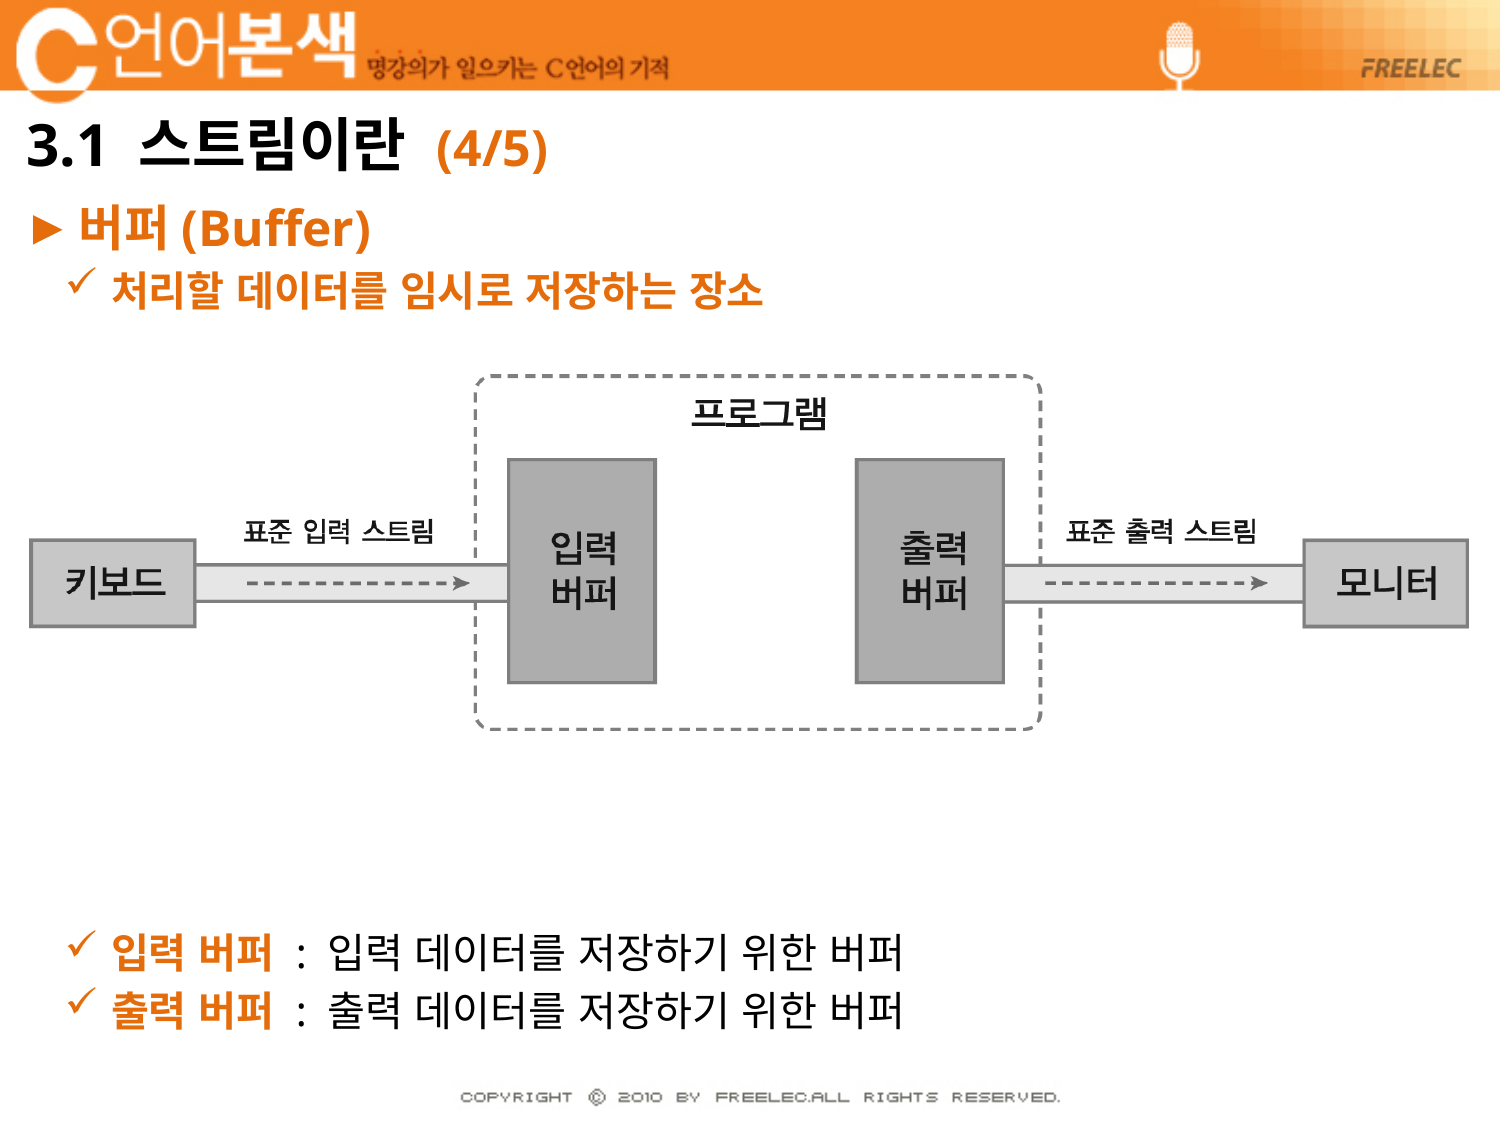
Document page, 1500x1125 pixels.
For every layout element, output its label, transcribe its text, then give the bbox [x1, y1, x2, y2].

picture [0, 0, 1500, 1125]
picture [29, 374, 1469, 731]
title 3.1 스트림이란 (4/5) [11, 107, 1500, 178]
list 버퍼(Buffer) 처리할 데이터를 임시로 저장하는 장소 입력 버퍼 : 입력 데이터를 저장하기 위한 버퍼 출력 버퍼 : 출력 데이터를 저장하기 위한 버퍼 [8, 189, 1500, 1043]
